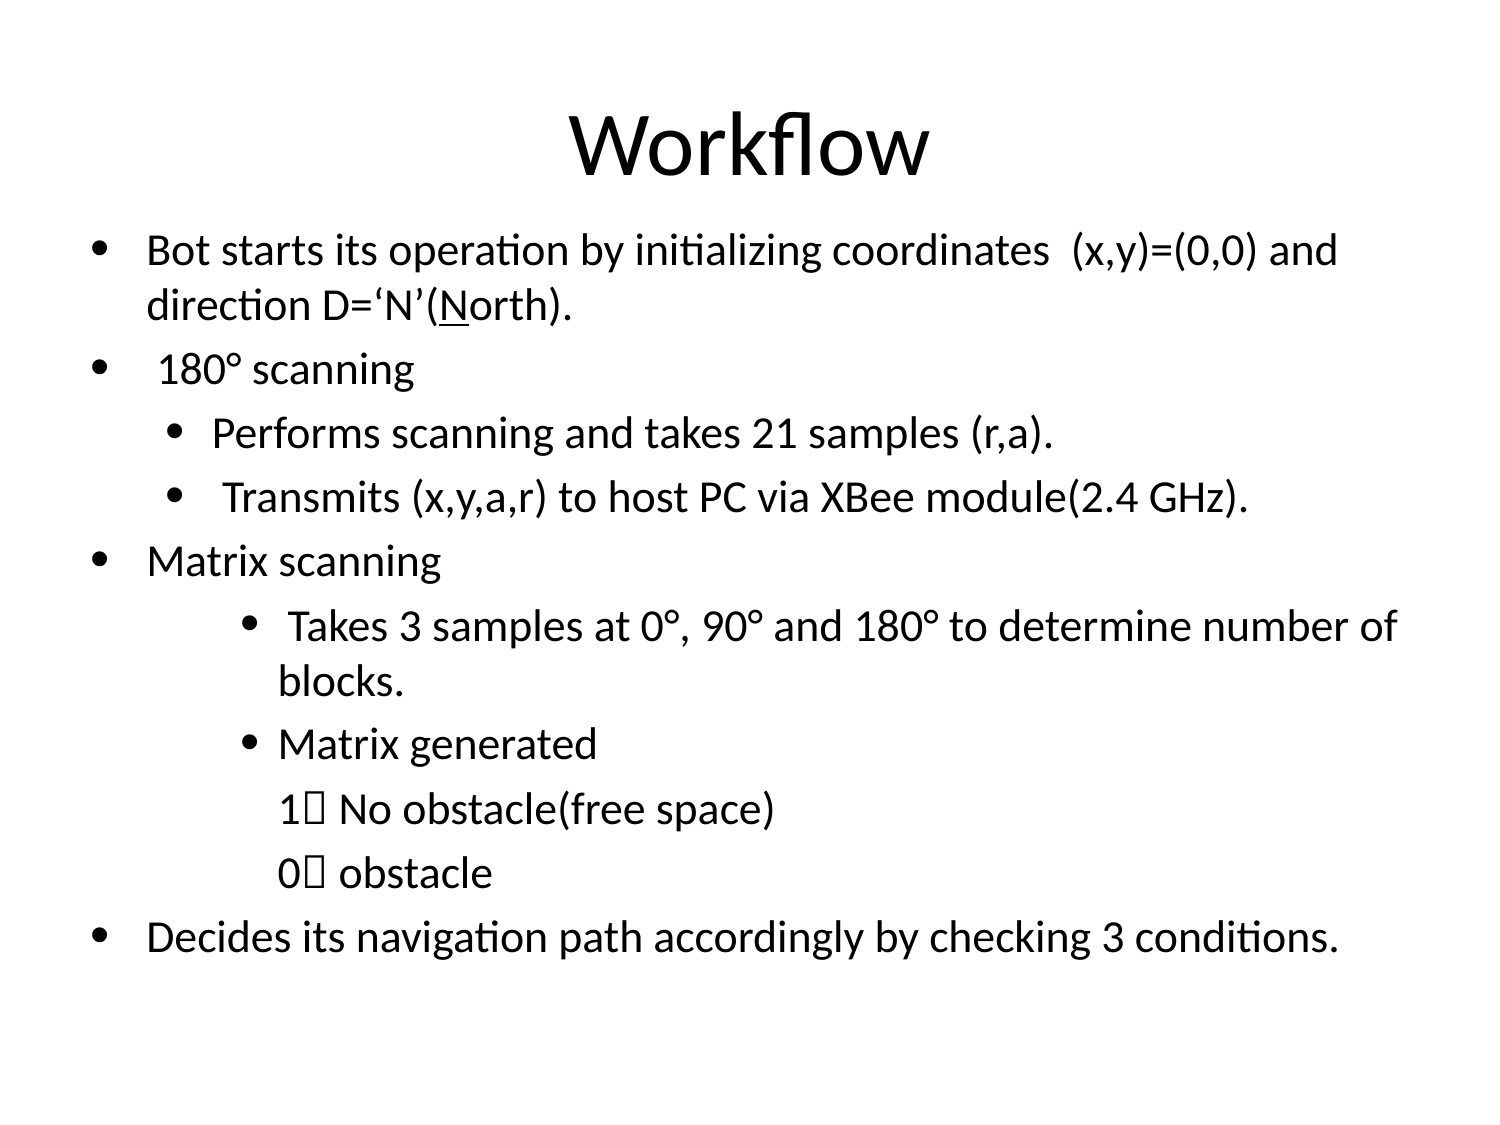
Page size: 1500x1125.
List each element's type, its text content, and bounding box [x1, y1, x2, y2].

title Workflow [75, 45, 1425, 212]
list Bot starts its operation by initializing coordinates (x,y)=(0,0) and direction D=‘N’(North). 180° scanning Performs scanning and takes 21 samples (r,a). Transmits (x,y,a,r) to host PC via XBee module(2.4 GHz). Matrix scanning Takes 3 samples at 0°, 90° and 180° to determine number of blocks. Matrix generated 1 No obstacle(free space) 0 obstacle Decides its navigation path accordingly by checking 3 conditions. [75, 212, 1425, 1005]
